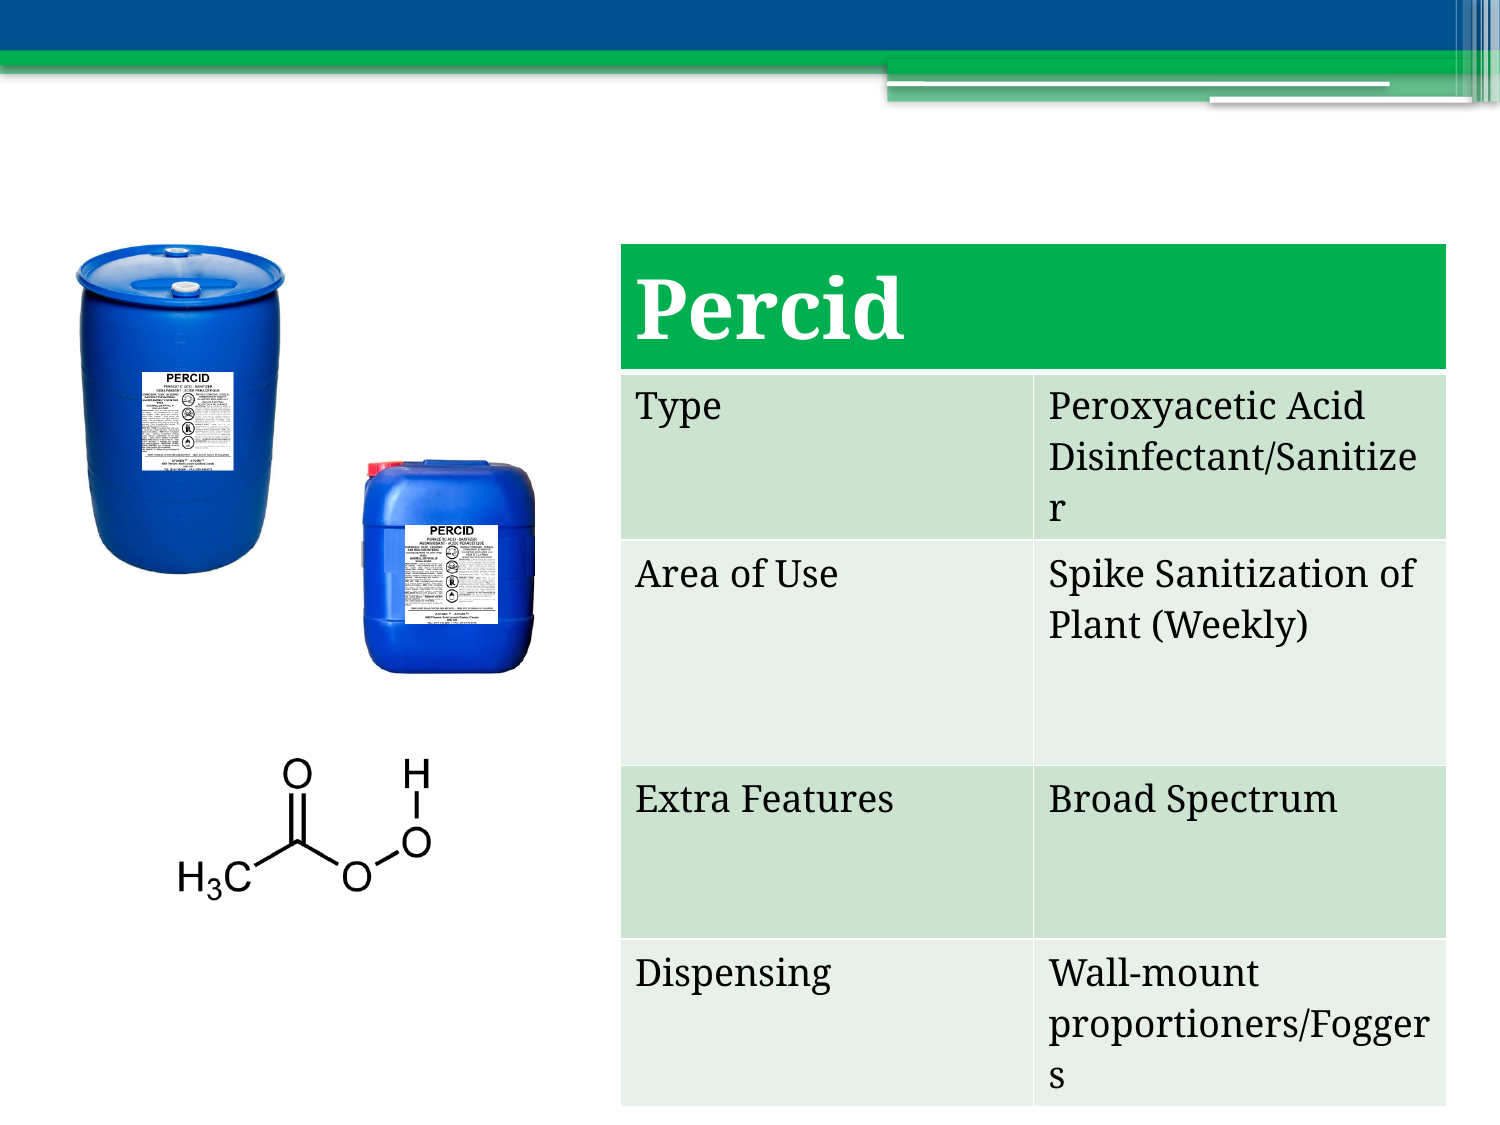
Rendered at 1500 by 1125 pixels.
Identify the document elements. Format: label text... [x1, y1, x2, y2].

table_cell Dispensing [621, 940, 1033, 1106]
table_cell Area of Use [621, 541, 1033, 765]
table_cell Wall-mount proportioners/Foggers [1034, 940, 1446, 1106]
table_cell Peroxyacetic Acid Disinfectant/Sanitizer [1034, 375, 1446, 539]
table_cell Extra Features [621, 766, 1033, 938]
table_cell Broad Spectrum [1034, 766, 1446, 938]
picture [360, 448, 535, 677]
table_cell Type [621, 375, 1033, 539]
picture [171, 751, 437, 906]
table_cell Spike Sanitization of Plant (Weekly) [1034, 541, 1446, 765]
table_header Percid [621, 244, 1446, 369]
picture [20, 243, 352, 575]
